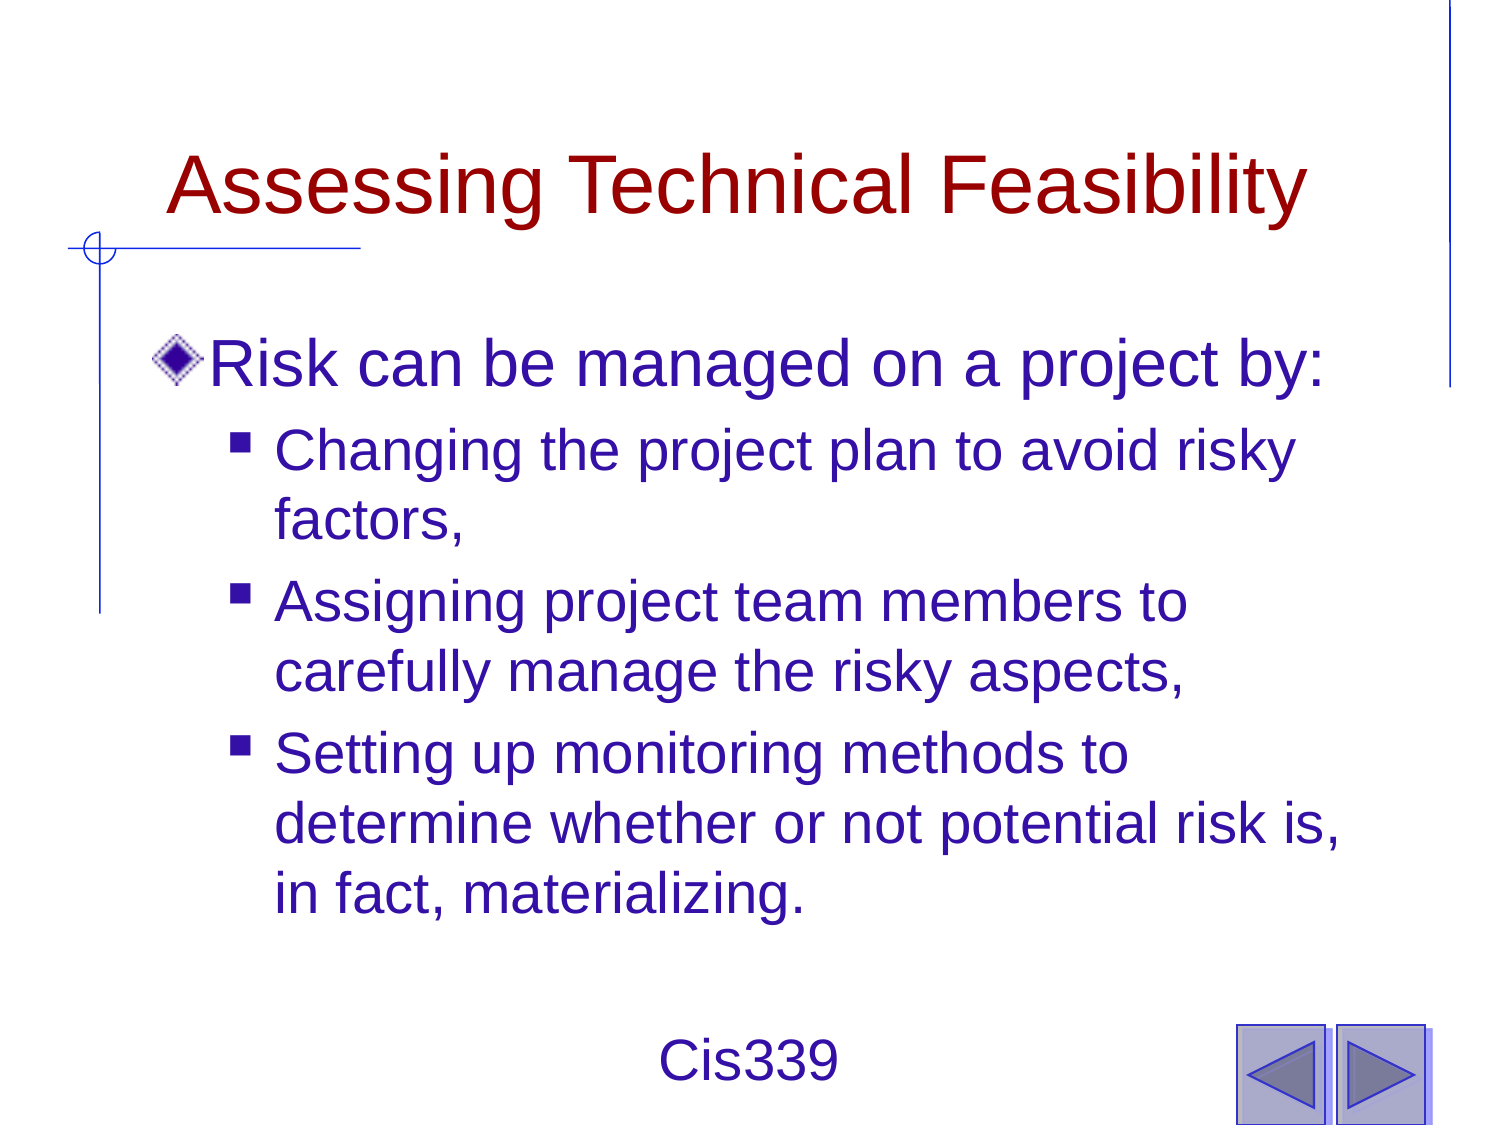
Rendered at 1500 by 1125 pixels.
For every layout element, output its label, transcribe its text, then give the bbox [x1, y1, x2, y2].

list Risk can be managed on a project by: Changing the project plan to avoid risky factors, Assigning project team members to carefully manage the risky aspects, Setting up monitoring methods to determine whether or not potential risk is, in fact, materializing. [137, 312, 1413, 988]
footer Cis339 [512, 1024, 988, 1101]
title Assessing Technical Feasibility [99, 49, 1376, 238]
picture [152, 334, 204, 386]
